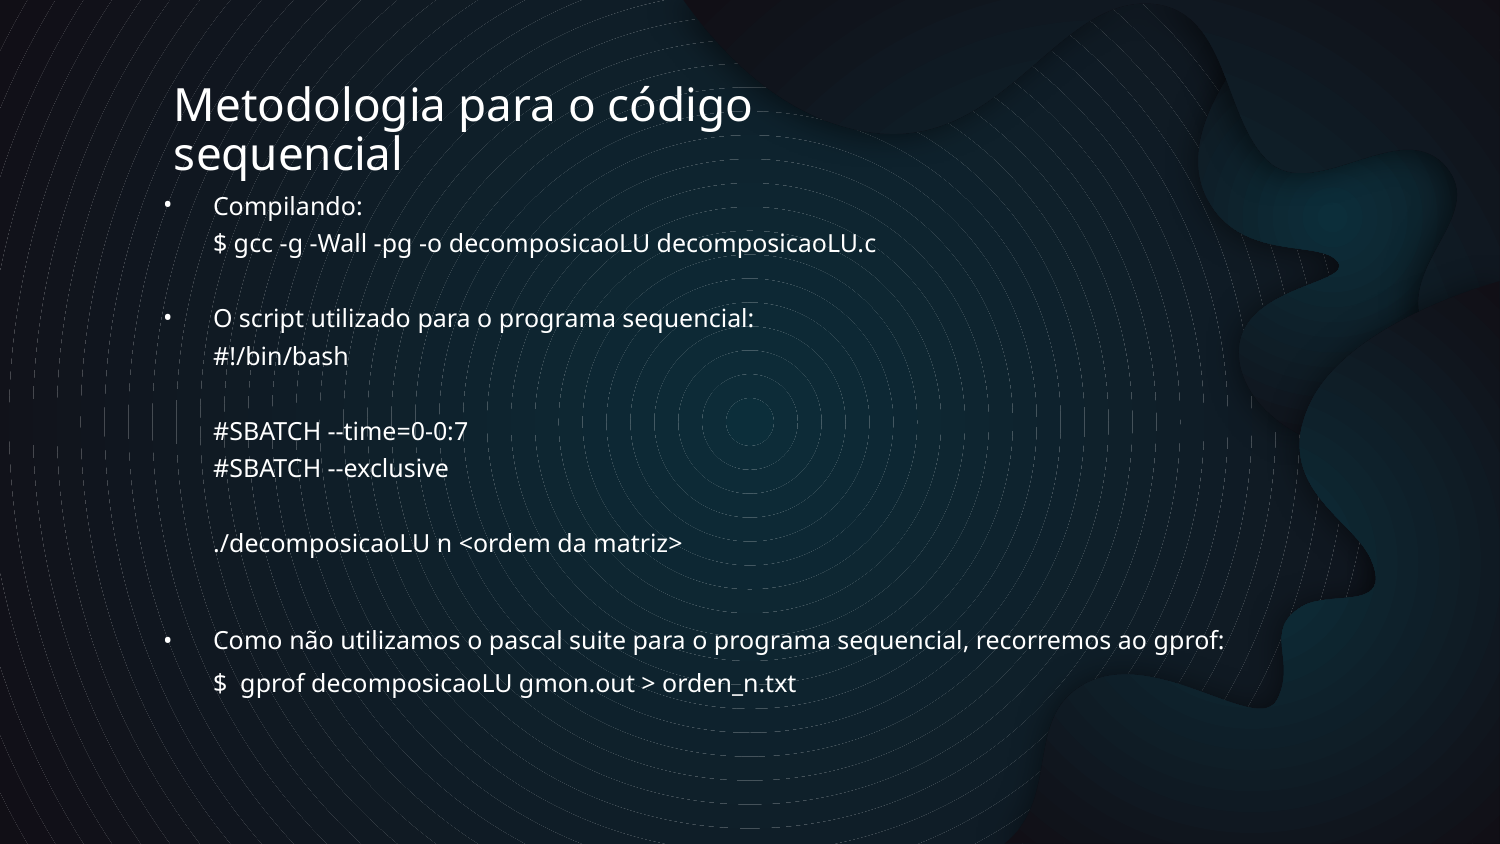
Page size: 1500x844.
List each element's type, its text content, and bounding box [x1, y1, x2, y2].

subtitle Compilando: $ gcc -g -Wall -pg -o decomposicaoLU decomposicaoLU.c O script utilizado para o programa sequencial: #!/bin/bash #SBATCH --time=0-0:7 #SBATCH --exclusive ./decomposicaoLU n <ordem da matriz> [126, 192, 1374, 622]
subtitle Como não utilizamos o pascal suite para o programa sequencial, recorremos ao gprof: $ gprof decomposicaoLU gmon.out > orden_n.txt [126, 622, 1374, 760]
title Metodologia para o código sequencial [162, 92, 853, 169]
